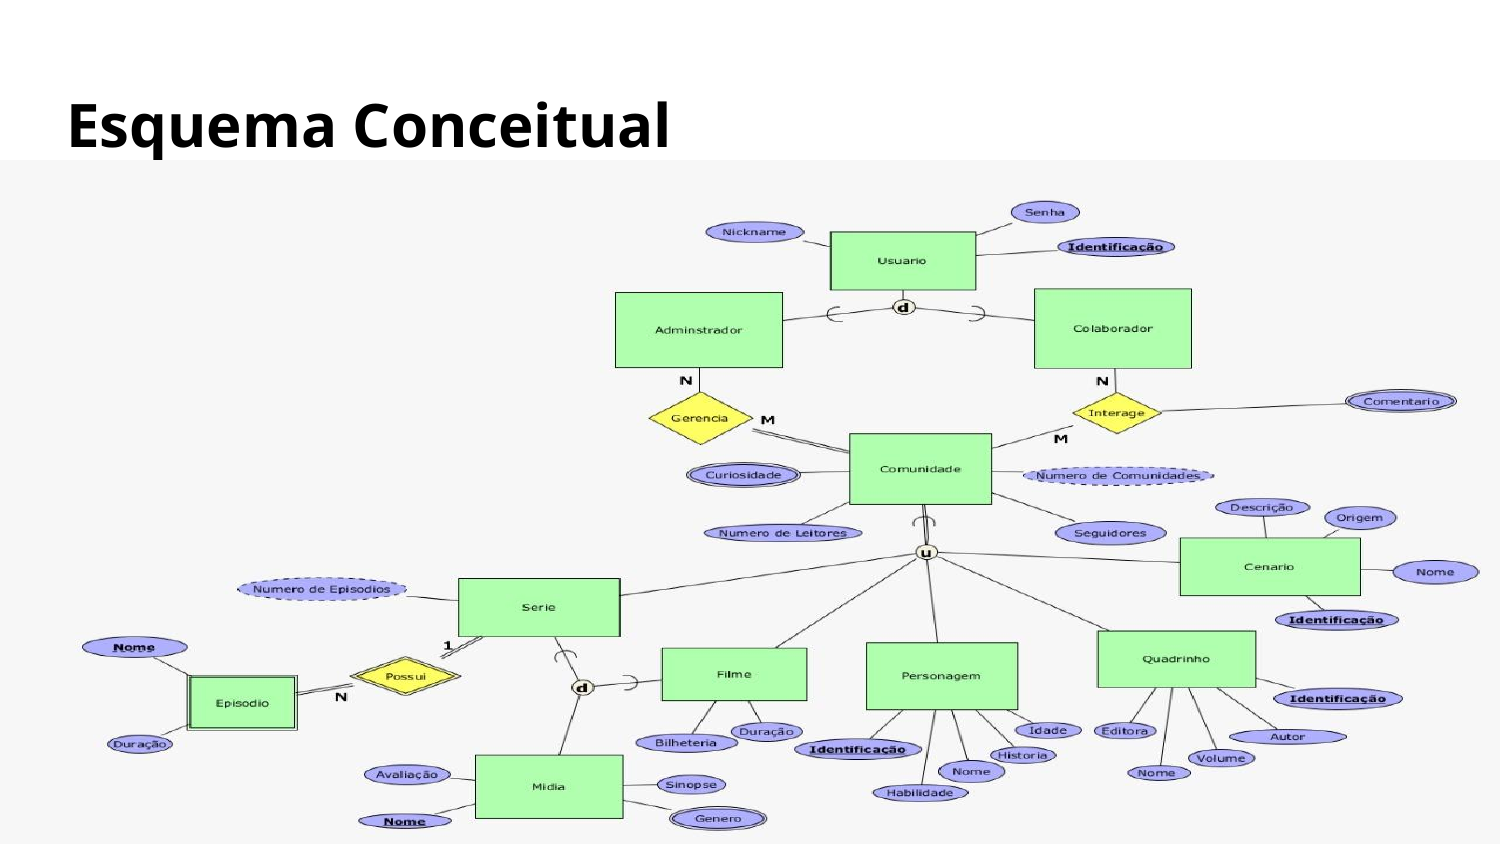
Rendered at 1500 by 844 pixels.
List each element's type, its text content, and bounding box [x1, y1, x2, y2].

title Esquema Conceitual [51, 72, 1449, 159]
picture [0, 160, 1500, 844]
